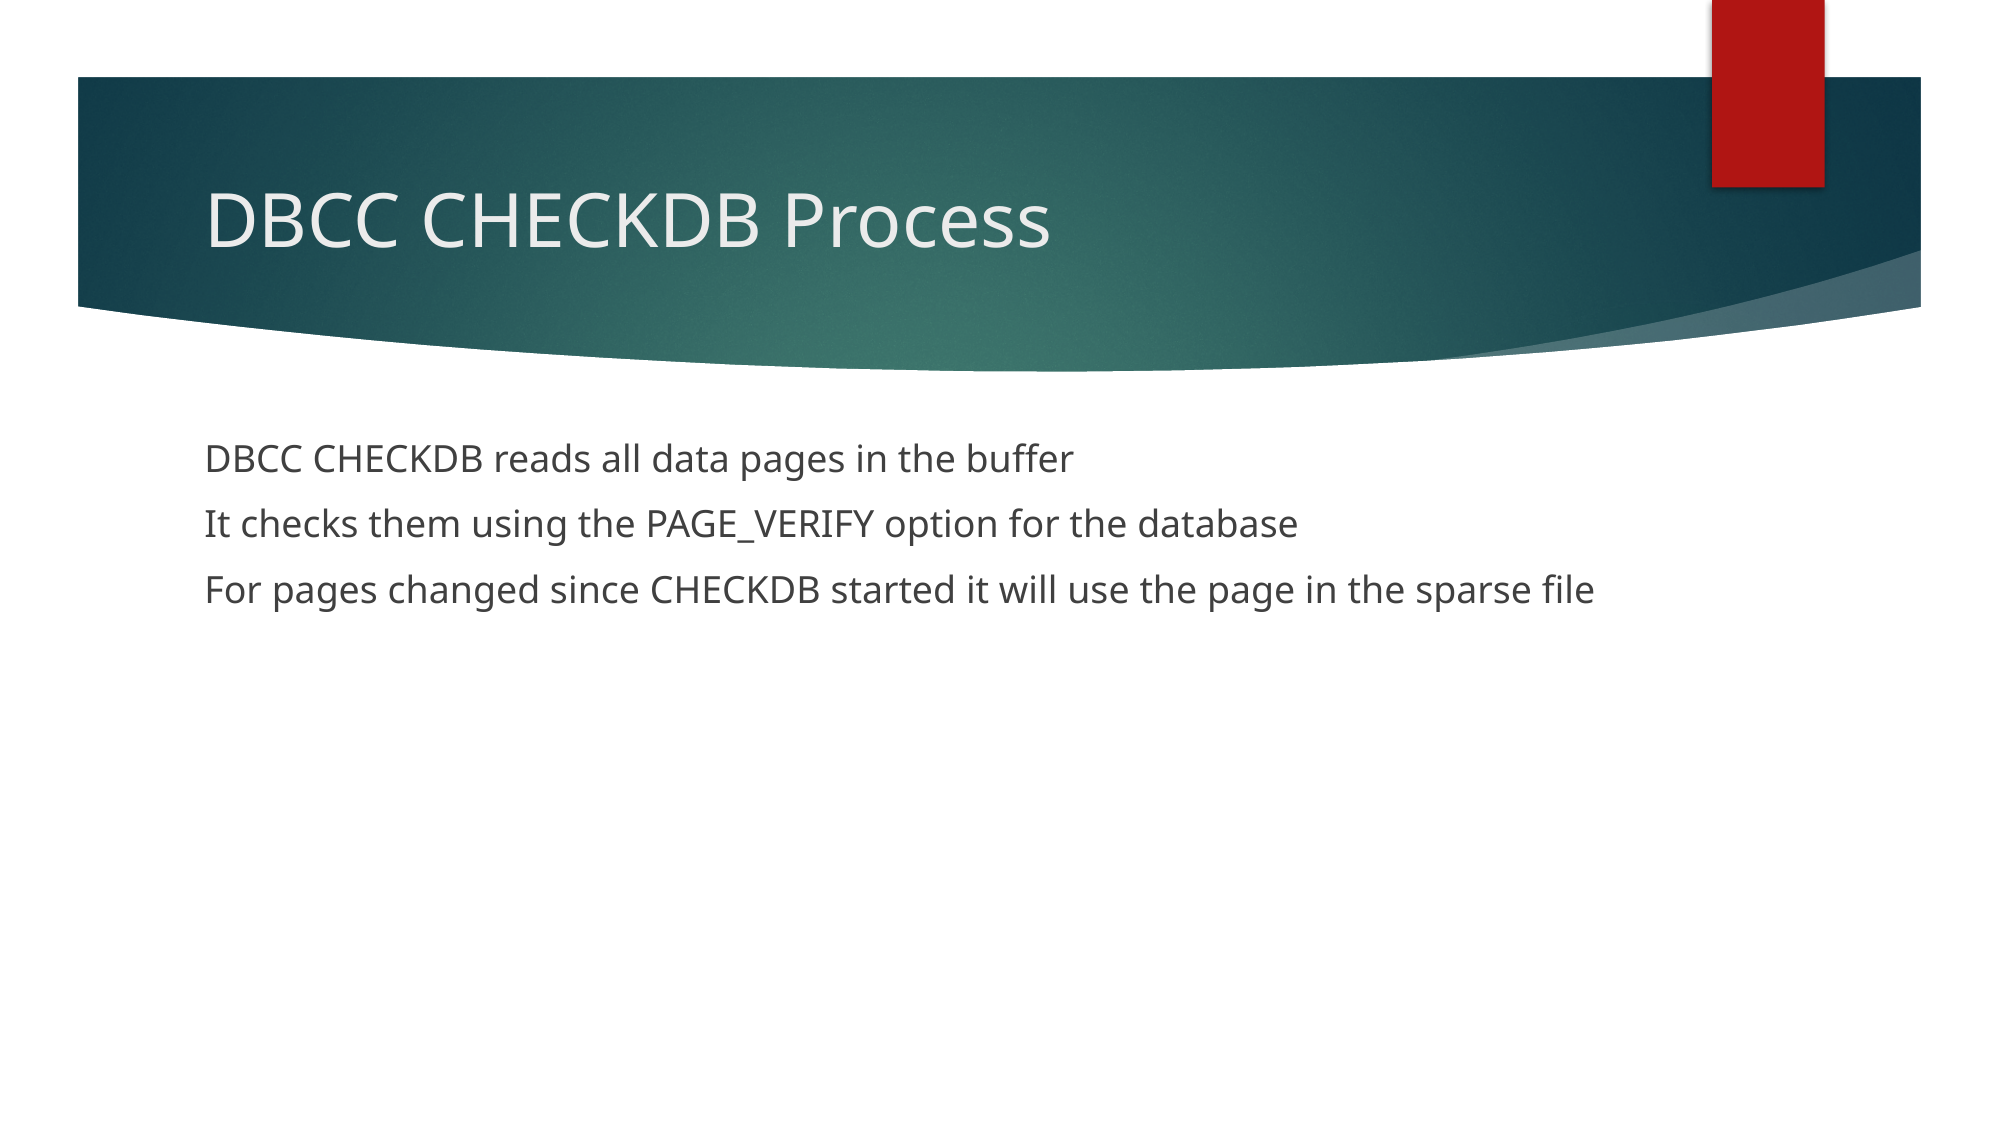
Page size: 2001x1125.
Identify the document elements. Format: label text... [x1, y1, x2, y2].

title DBCC CHECKDB Process [189, 159, 1638, 276]
list DBCC CHECKDB reads all data pages in the buffer It checks them using the PAGE_VERIFY option for the database For pages changed since CHECKDB started it will use the page in the sparse file [189, 427, 1638, 988]
